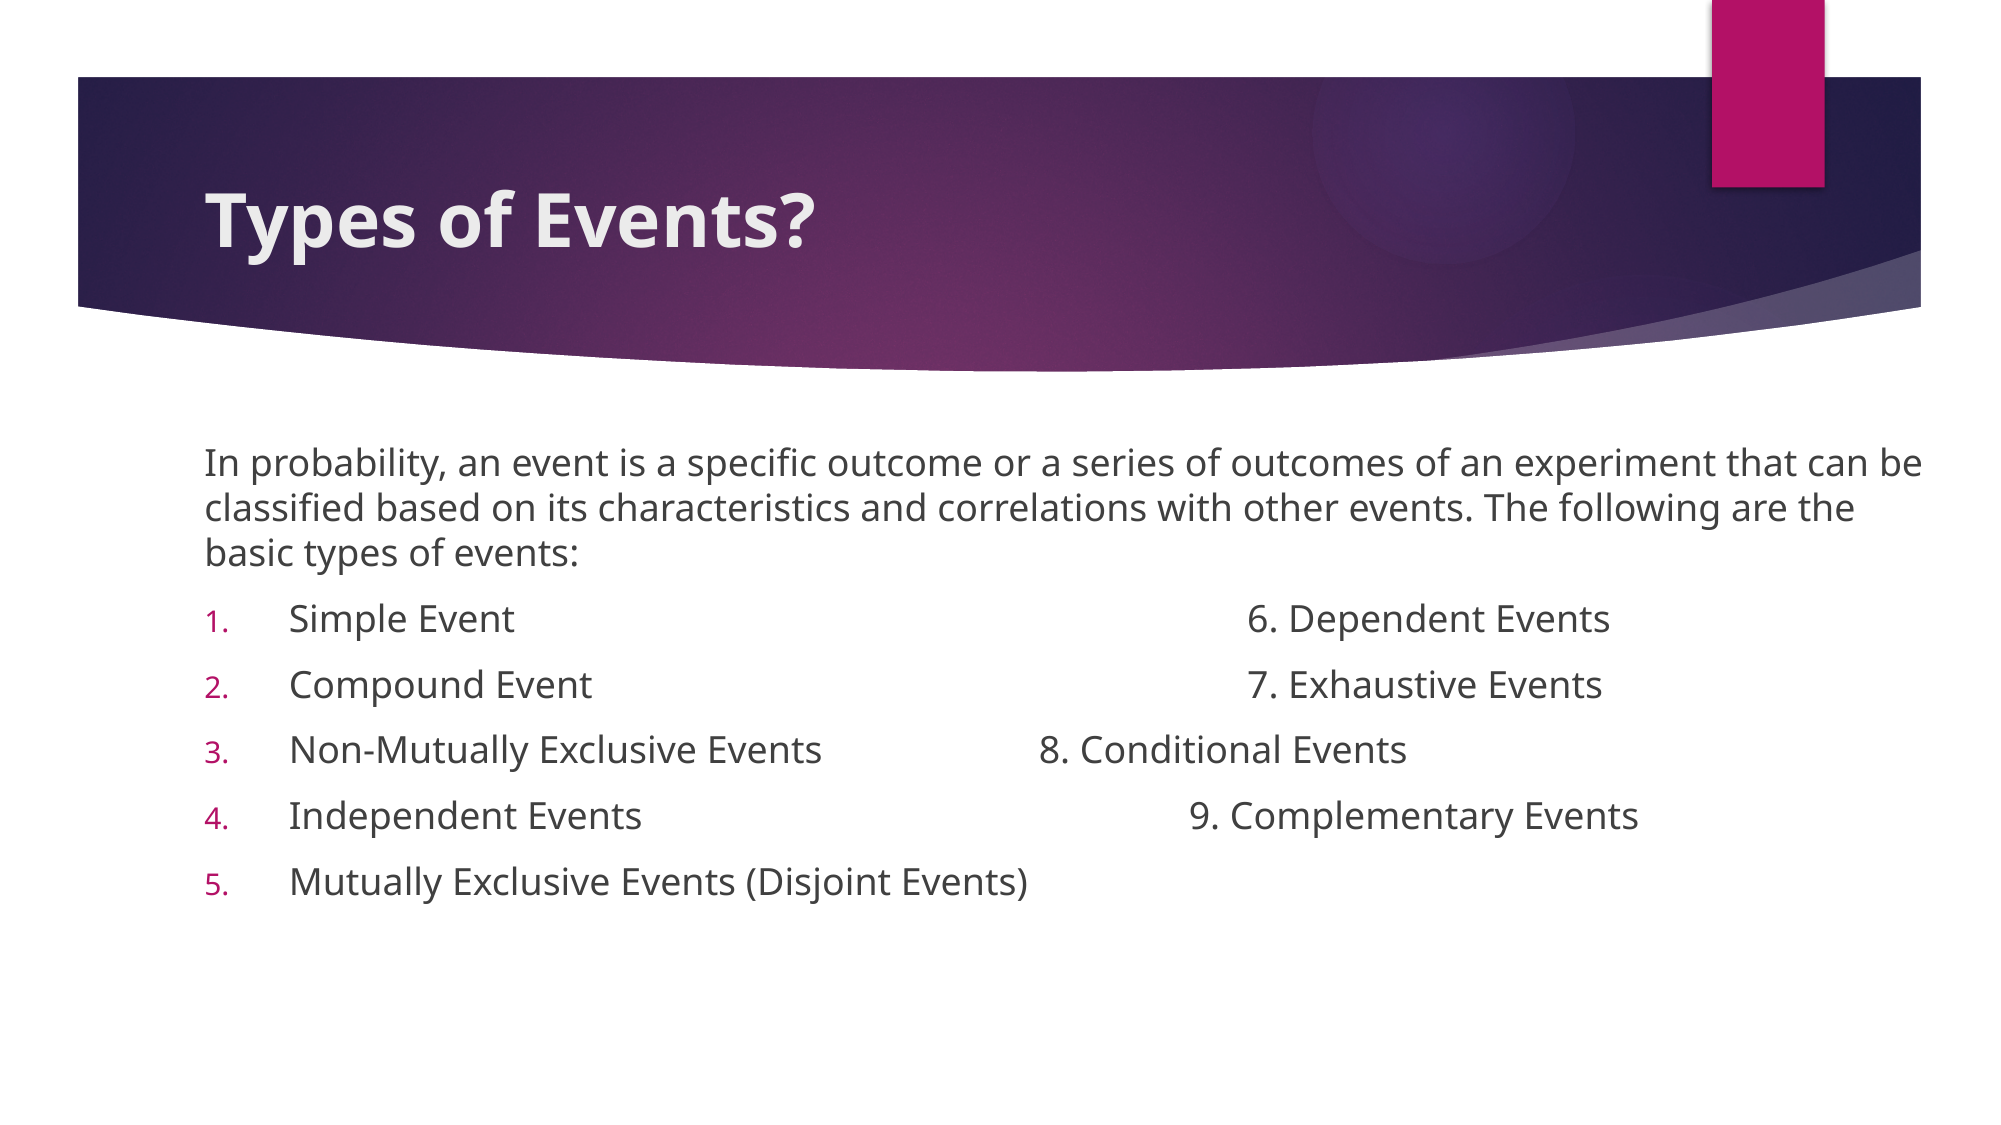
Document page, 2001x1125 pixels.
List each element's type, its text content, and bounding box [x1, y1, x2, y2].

list In probability, an event is a specific outcome or a series of outcomes of an experiment that can be classified based on its characteristics and correlations with other events. The following are the basic types of events: Simple Event 6. Dependent Events Compound Event 7. Exhaustive Events Non-Mutually Exclusive Events 8. Conditional Events Independent Events 9. Complementary Events Mutually Exclusive Events (Disjoint Events) [189, 431, 1944, 1125]
title Types of Events? [189, 159, 1627, 276]
